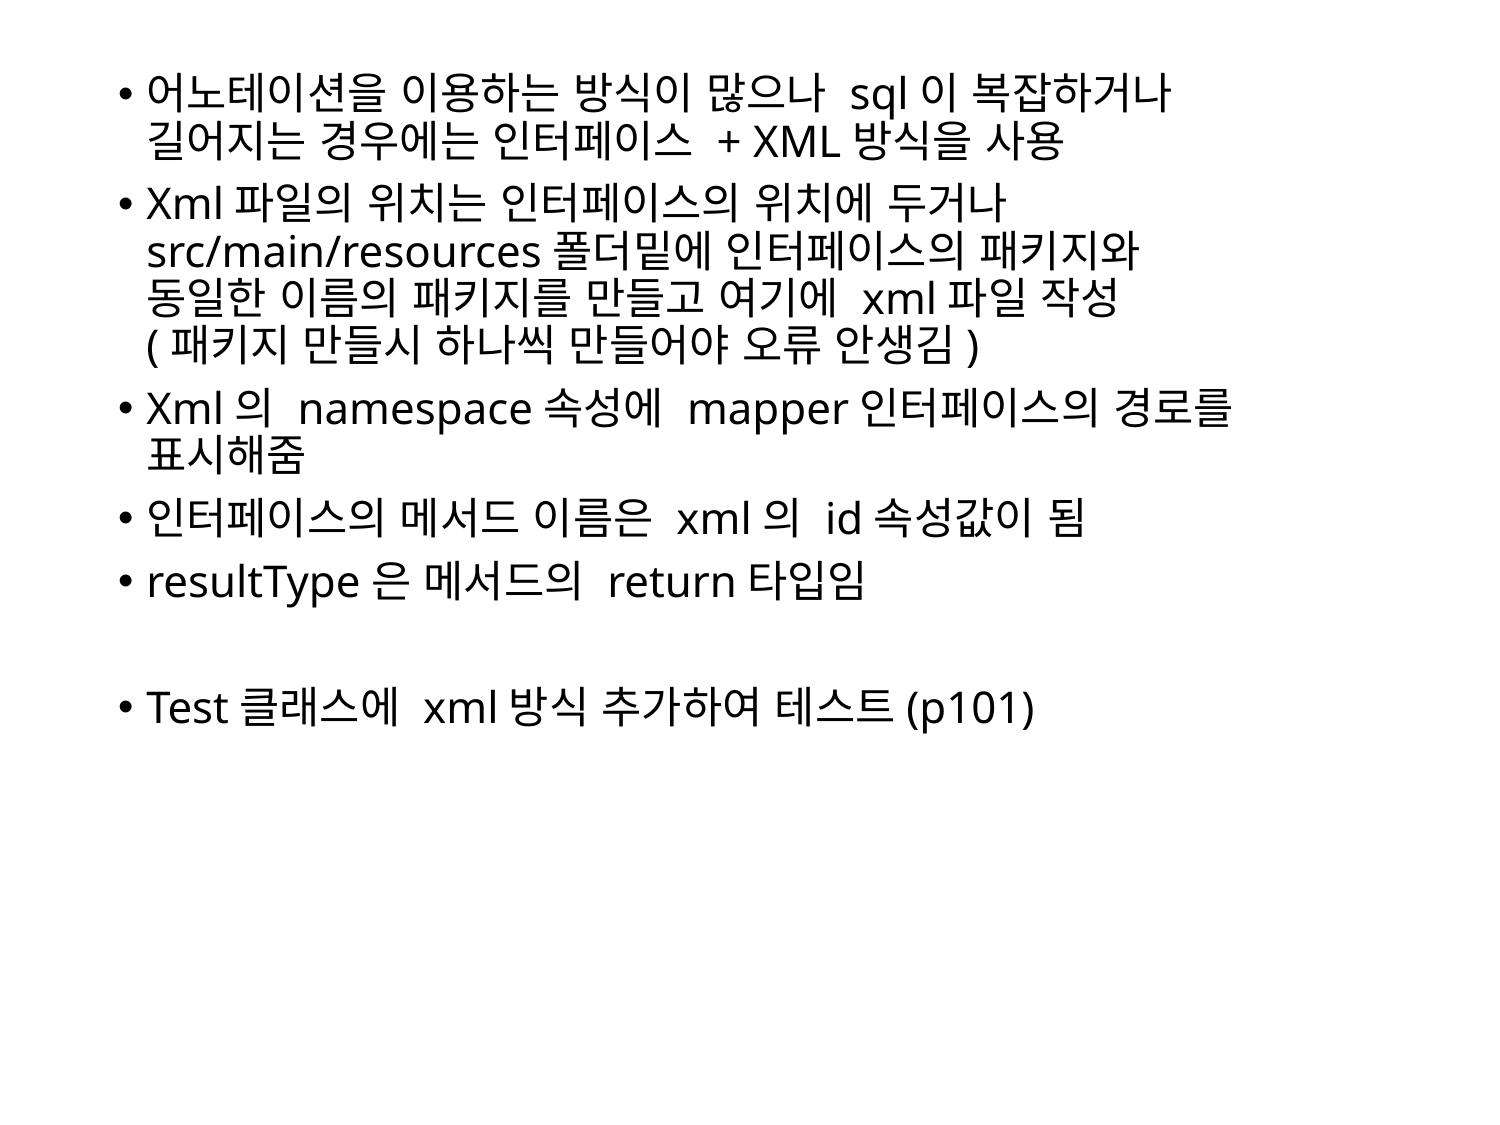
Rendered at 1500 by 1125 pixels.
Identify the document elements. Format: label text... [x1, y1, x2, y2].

list 어노테이션을 이용하는 방식이 많으나 sql이 복잡하거나 길어지는 경우에는 인터페이스 + XML방식을 사용 Xml파일의 위치는 인터페이스의 위치에 두거나 src/main/resources폴더밑에 인터페이스의 패키지와 동일한 이름의 패키지를 만들고 여기에 xml파일 작성 (패키지 만들시 하나씩 만들어야 오류 안생김) Xml의 namespace속성에 mapper인터페이스의 경로를 표시해줌 인터페이스의 메서드 이름은 xml의 id속성값이 됨 resultType은 메서드의 return타입임 Test클래스에 xml방식 추가하여 테스트(p101) [103, 64, 1397, 1014]
